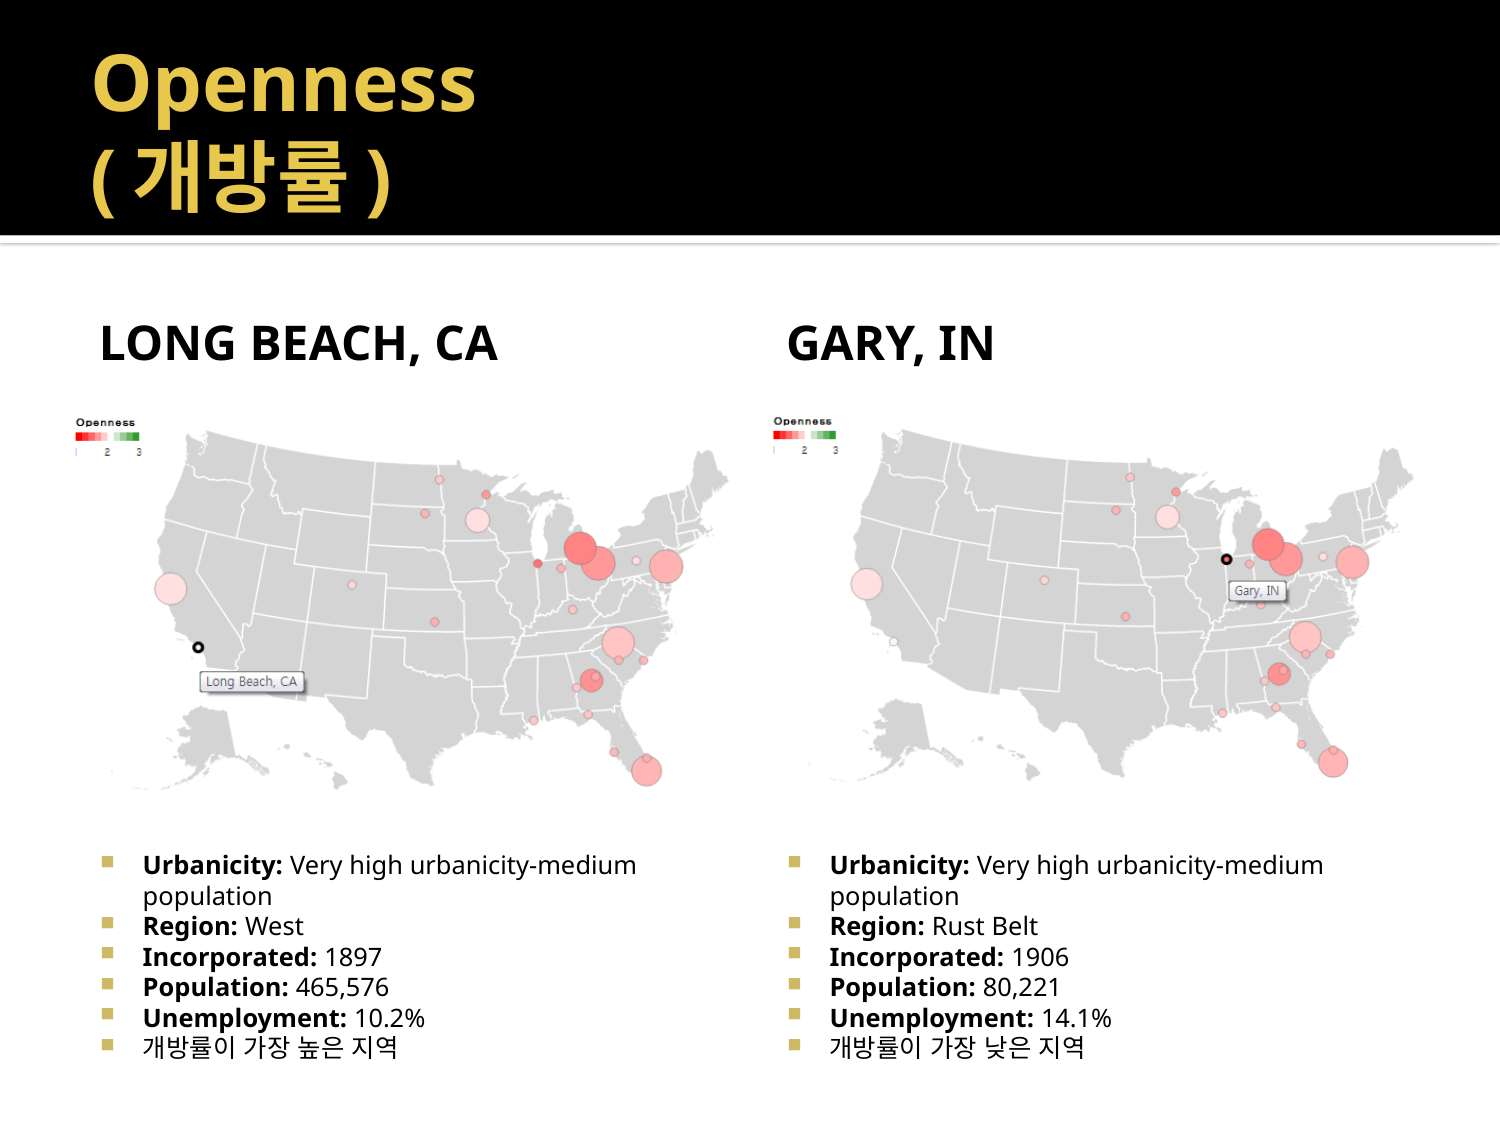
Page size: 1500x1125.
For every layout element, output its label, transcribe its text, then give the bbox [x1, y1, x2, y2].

list Urbanicity: Very high urbanicity-medium population Region: Rust Belt Incorporated: 1906 Population: 80,221 Unemployment: 14.1% 개방률이 가장 낮은 지역 [761, 834, 1425, 1071]
list Urbanicity: Very high urbanicity-medium population Region: West Incorporated: 1897 Population: 465,576 Unemployment: 10.2% 개방률이 가장 높은 지역 [75, 834, 738, 1071]
picture [761, 408, 1429, 799]
list Gary, IN [761, 278, 1425, 396]
title Openness (개방률) [75, 24, 1425, 231]
picture [64, 408, 739, 806]
list Long Beach, CA [75, 278, 738, 396]
